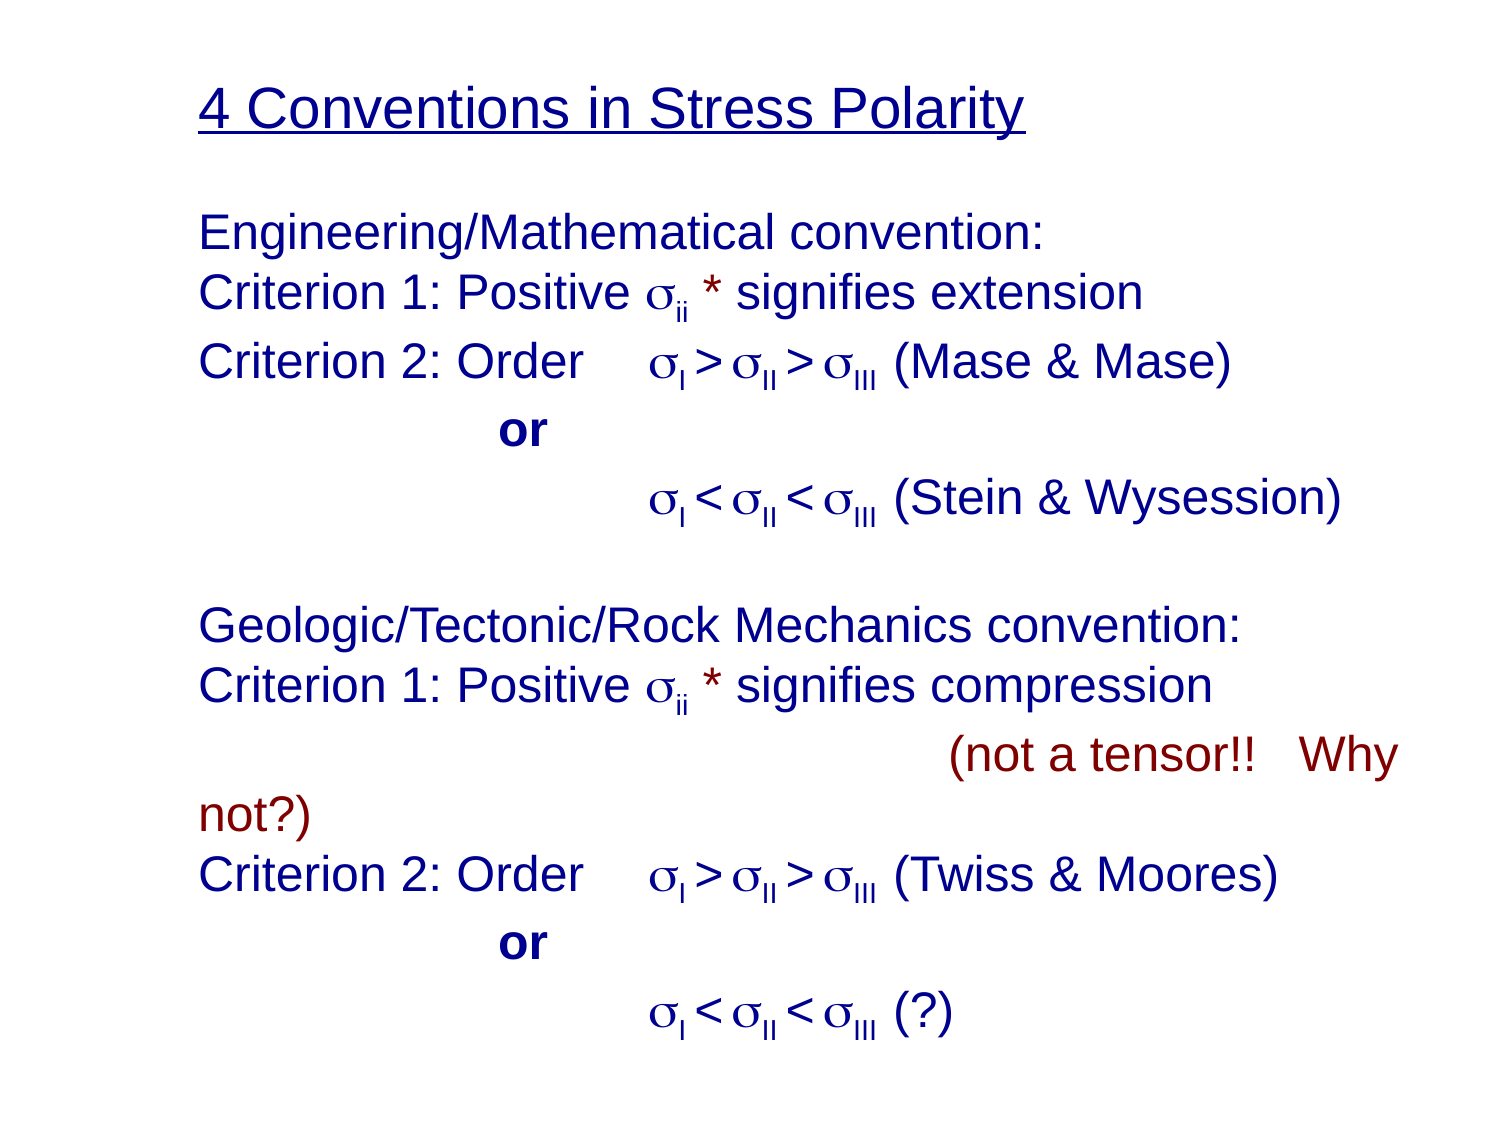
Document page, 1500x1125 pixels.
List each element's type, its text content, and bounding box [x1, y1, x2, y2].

text_box 4 Conventions in Stress Polarity Engineering/Mathematical convention: Criterion 1: Positive ii * signifies extension Criterion 2: Order I > II > III (Mase & Mase) or I < II < III (Stein & Wysession) Geologic/Tectonic/Rock Mechanics convention: Criterion 1: Positive ii * signifies compression (not a tensor!! Why not?) Criterion 2: Order I > II > III (Twiss & Moores) or I < II < III (?) * No sum implied [183, 62, 1450, 1125]
